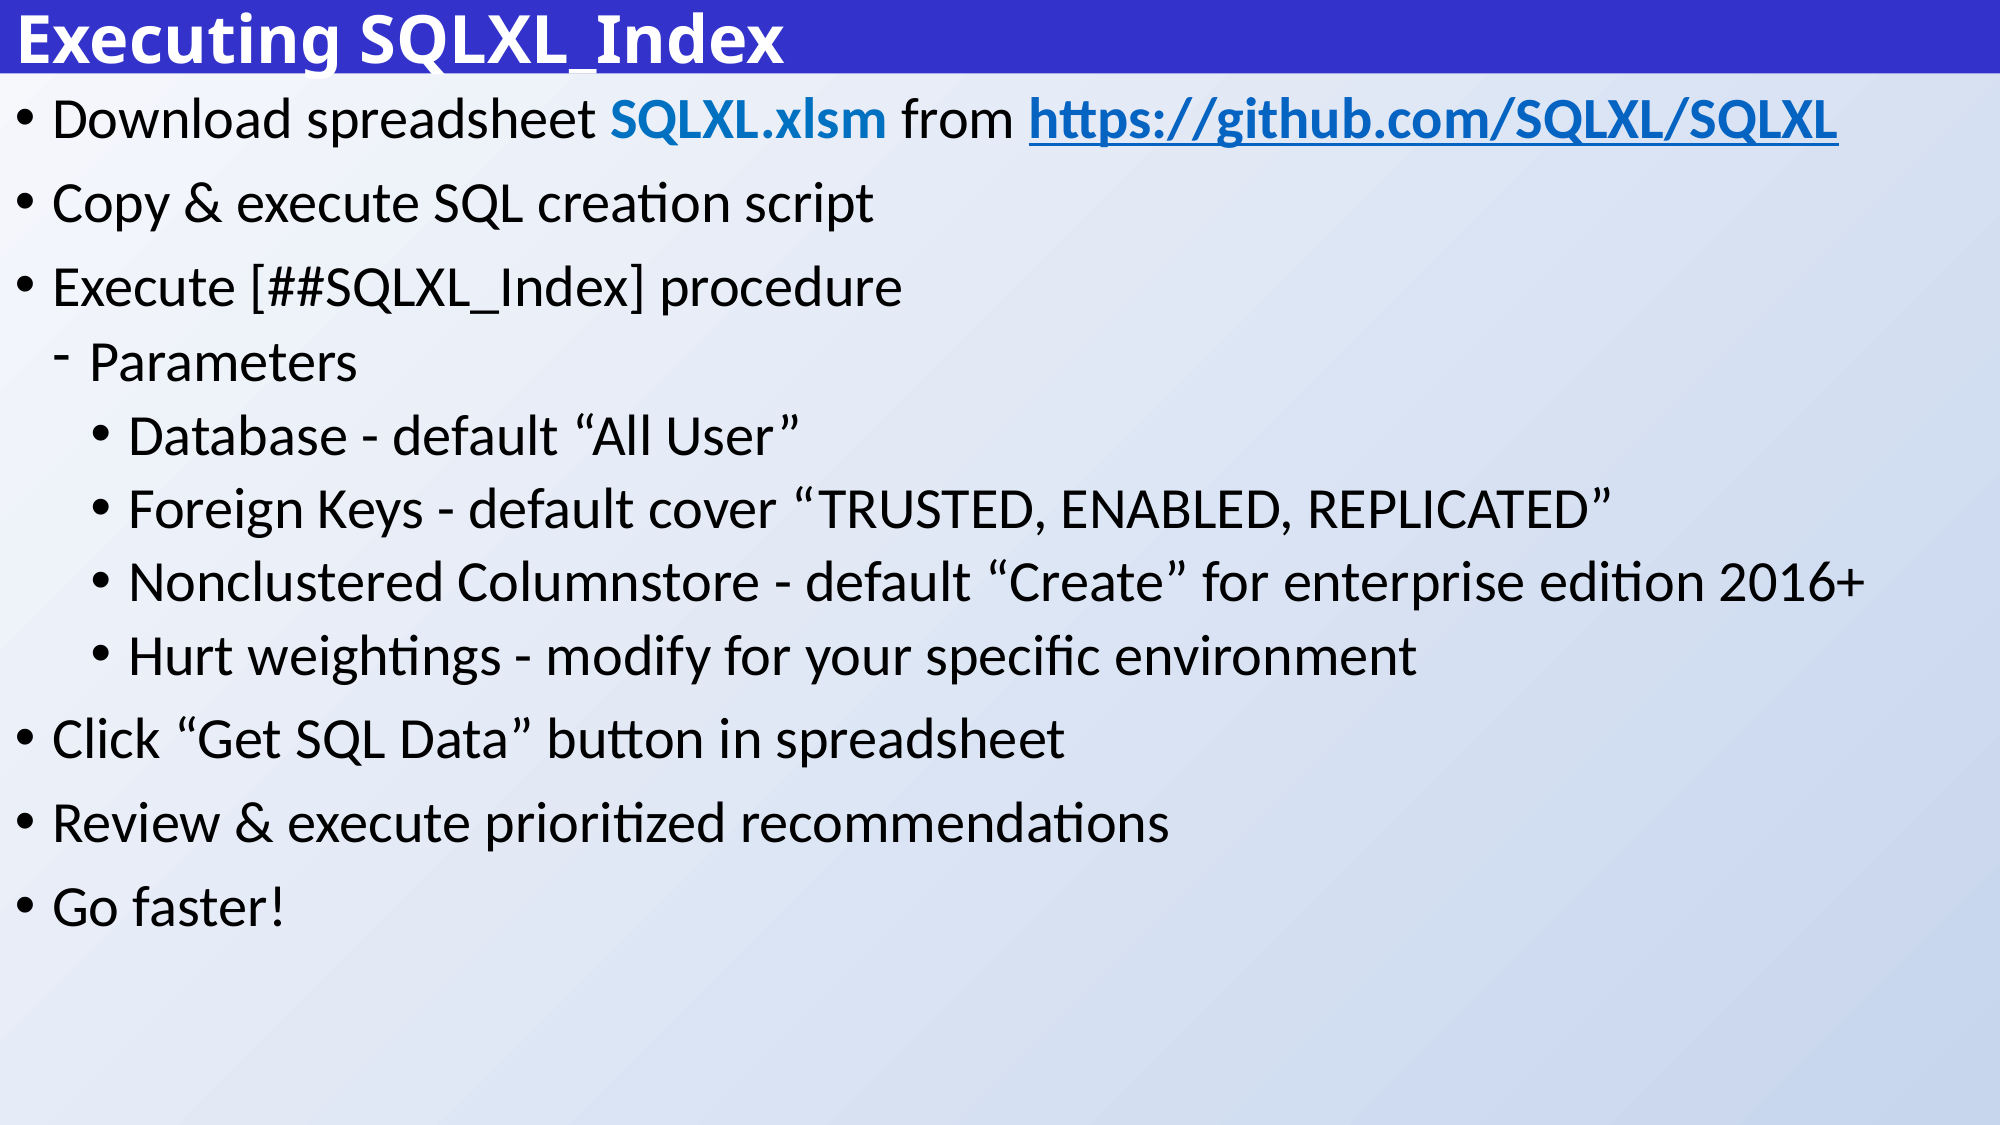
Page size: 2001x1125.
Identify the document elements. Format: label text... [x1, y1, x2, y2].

title Executing SQLXL_Index [0, 0, 2000, 74]
list Download spreadsheet SQLXL.xlsm from https://github.com/SQLXL/SQLXL Copy & execute SQL creation script Execute [##SQLXL_Index] procedure Parameters Database - default “All User” Foreign Keys - default cover “TRUSTED, ENABLED, REPLICATED” Nonclustered Columnstore - default “Create” for enterprise edition 2016+ Hurt weightings - modify for your specific environment Click “Get SQL Data” button in spreadsheet Review & execute prioritized recommendations Go faster! [0, 74, 2000, 1125]
